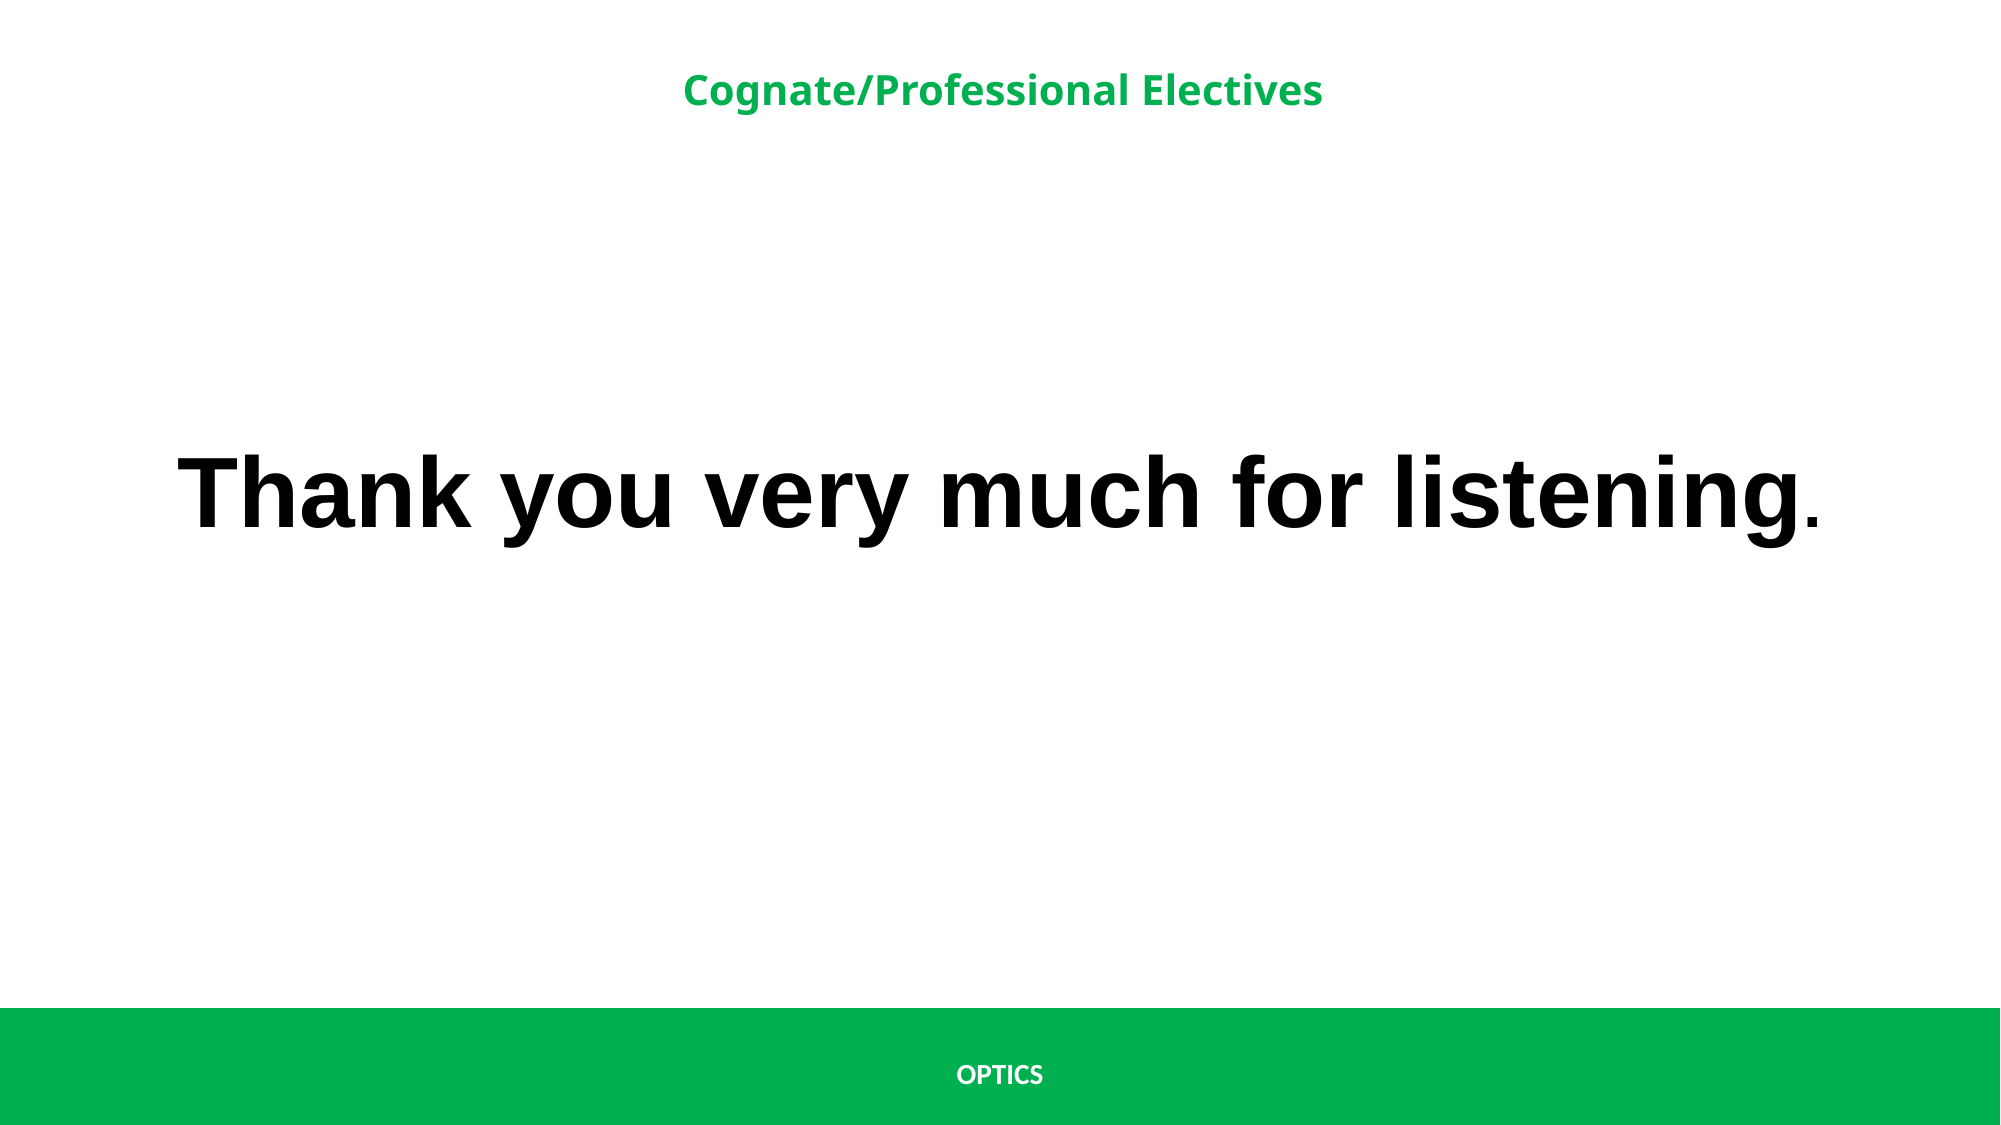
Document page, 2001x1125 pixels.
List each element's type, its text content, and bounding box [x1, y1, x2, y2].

text_box Thank you very much for listening. [118, 420, 1882, 555]
